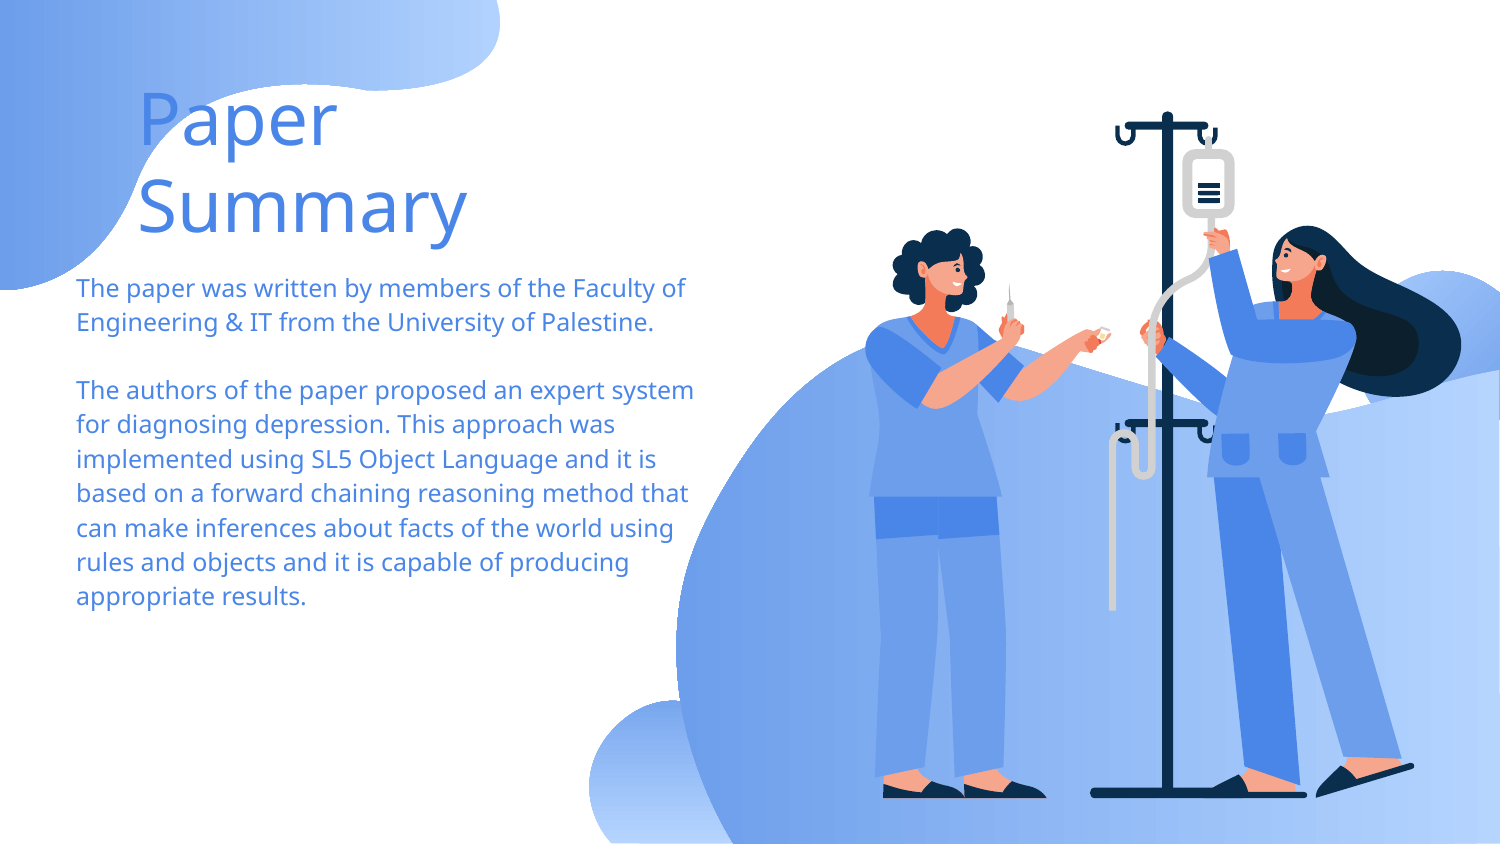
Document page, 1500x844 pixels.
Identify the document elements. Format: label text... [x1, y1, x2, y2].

list The paper was written by members of the Faculty of Engineering & IT from the University of Palestine. The authors of the paper proposed an expert system for diagnosing depression. This approach was implemented using SL5 Object Language and it is based on a forward chaining reasoning method that can make inferences about facts of the world using rules and objects and it is capable of producing appropriate results. [61, 252, 724, 822]
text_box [860, 110, 1466, 799]
title Paper Summary [122, 114, 638, 252]
